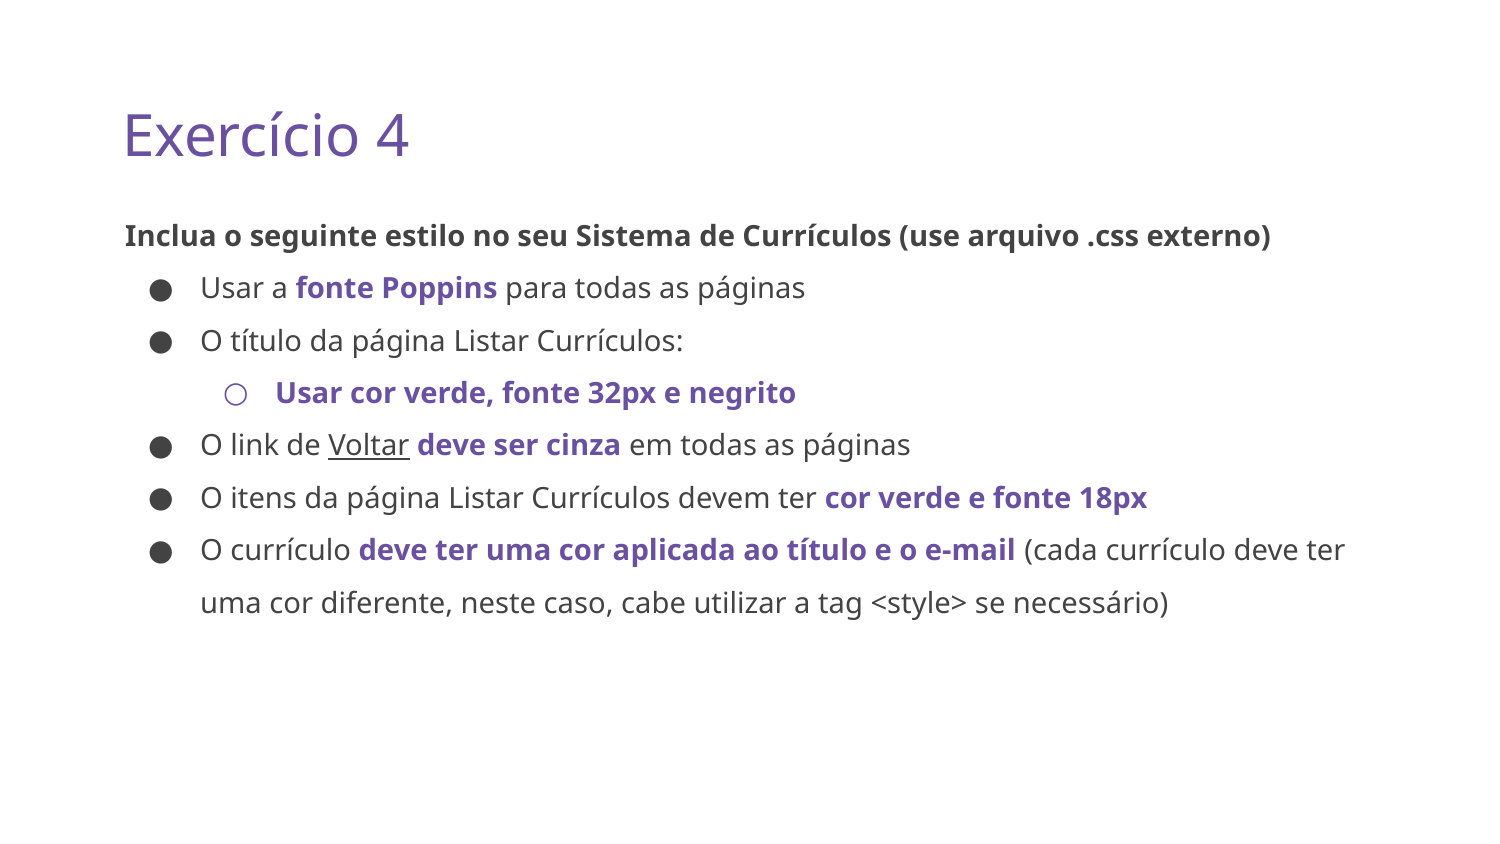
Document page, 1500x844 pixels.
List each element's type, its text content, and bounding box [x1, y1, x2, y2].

text_box Inclua o seguinte estilo no seu Sistema de Currículos (use arquivo .css externo) Usar a fonte Poppins para todas as páginas O título da página Listar Currículos: Usar cor verde, fonte 32px e negrito O link de Voltar deve ser cinza em todas as páginas O itens da página Listar Currículos devem ter cor verde e fonte 18px O currículo deve ter uma cor aplicada ao título e o e-mail (cada currículo deve ter uma cor diferente, neste caso, cabe utilizar a tag <style> se necessário) [110, 184, 1405, 634]
text_box Exercício 4 [107, 83, 1272, 184]
